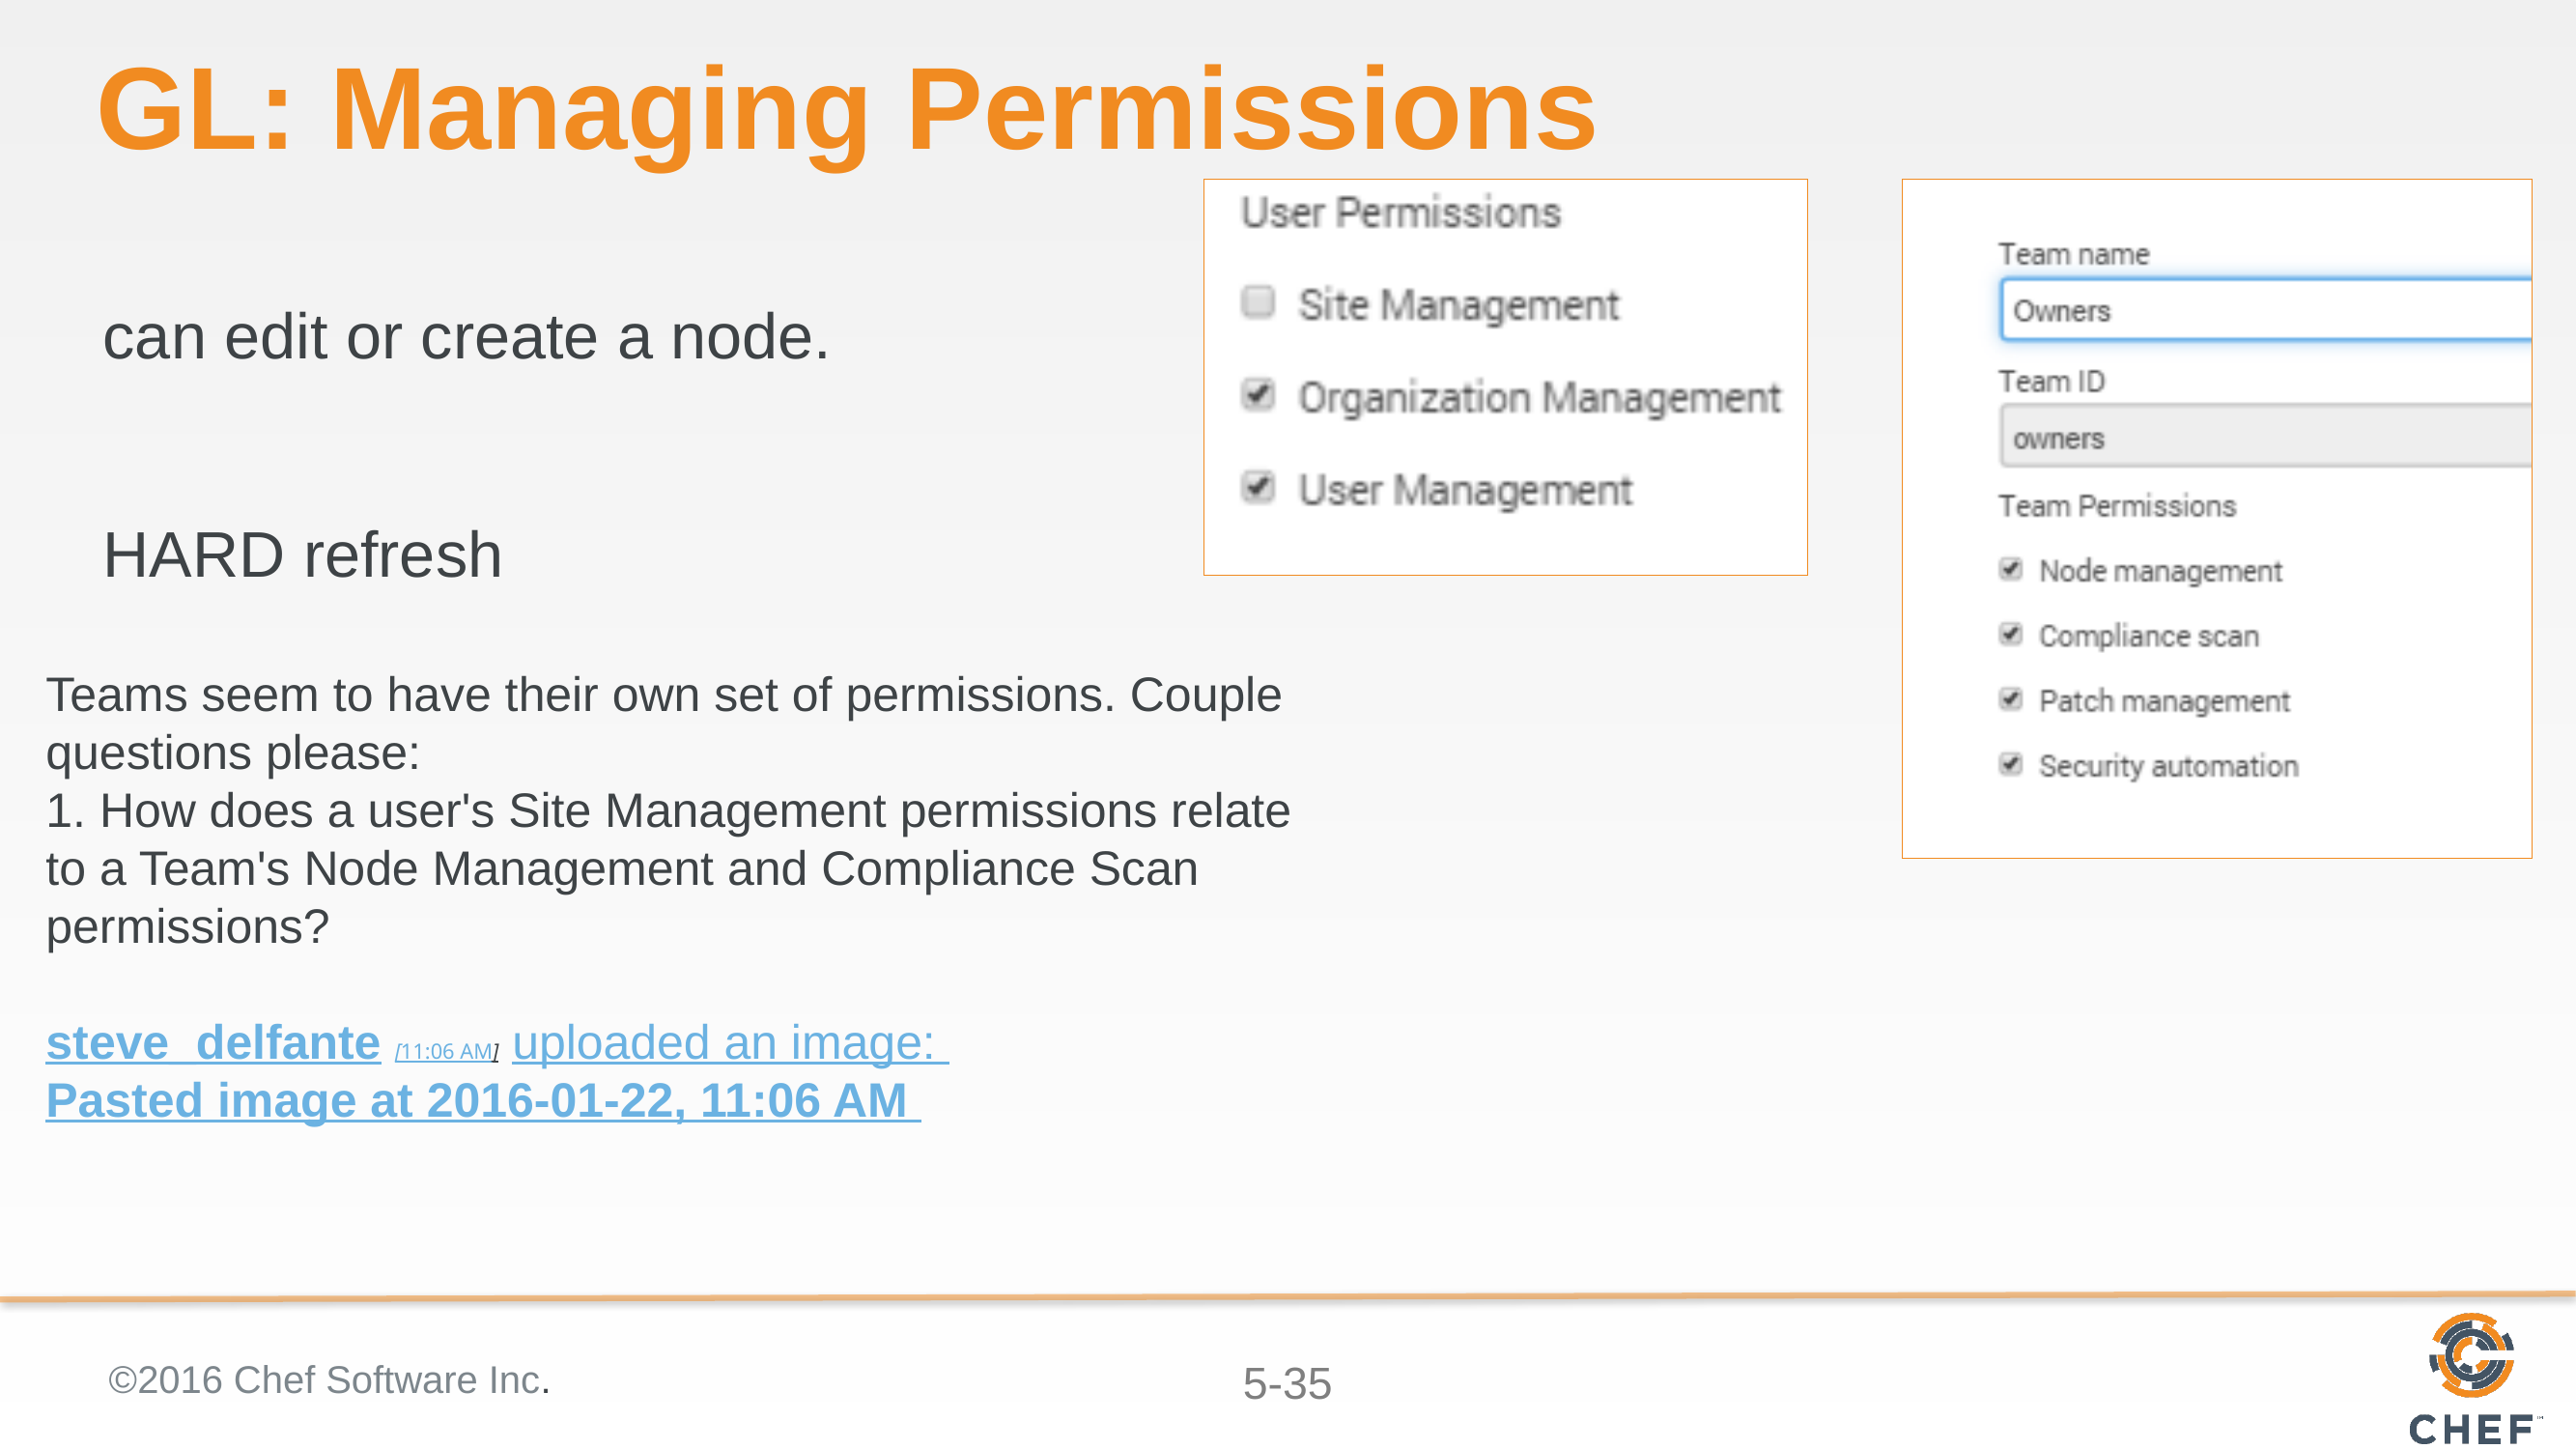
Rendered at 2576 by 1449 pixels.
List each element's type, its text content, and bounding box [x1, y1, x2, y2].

text_box Teams seem to have their own set of permissions. Couple questions please: 1. How does a user's Site Management permissions relate to a Team's Node Management and Compliance Scan permissions? steve_delfante [11:06 AM] uploaded an image: Pasted image at 2016-01-22, 11:06 AM [31, 655, 1319, 1250]
picture [2399, 1297, 2551, 1449]
picture [1901, 179, 2533, 859]
picture [1203, 179, 1808, 577]
list can edit or create a node. HARD refresh [102, 294, 867, 655]
title GL: Managing Permissions [96, 48, 2463, 180]
